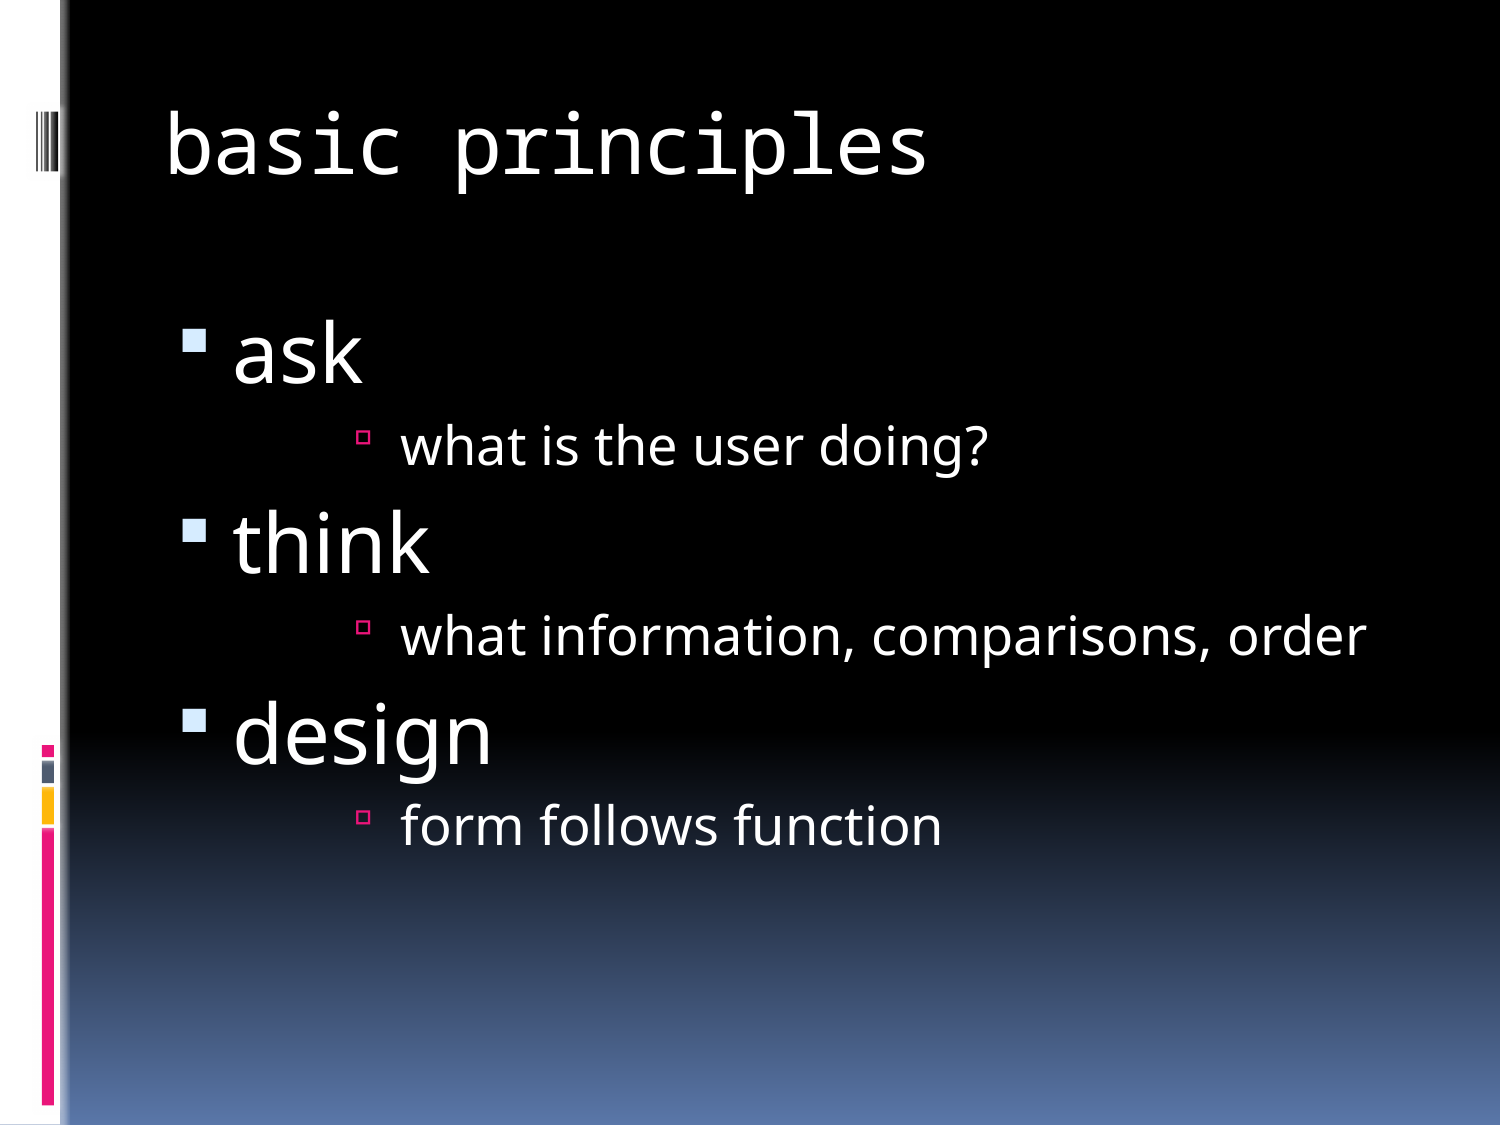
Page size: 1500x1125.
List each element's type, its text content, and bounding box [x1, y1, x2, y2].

list ask what is the user doing? think what information, comparisons, order design form follows function [150, 292, 1425, 1043]
title basic principles [150, 84, 1425, 235]
